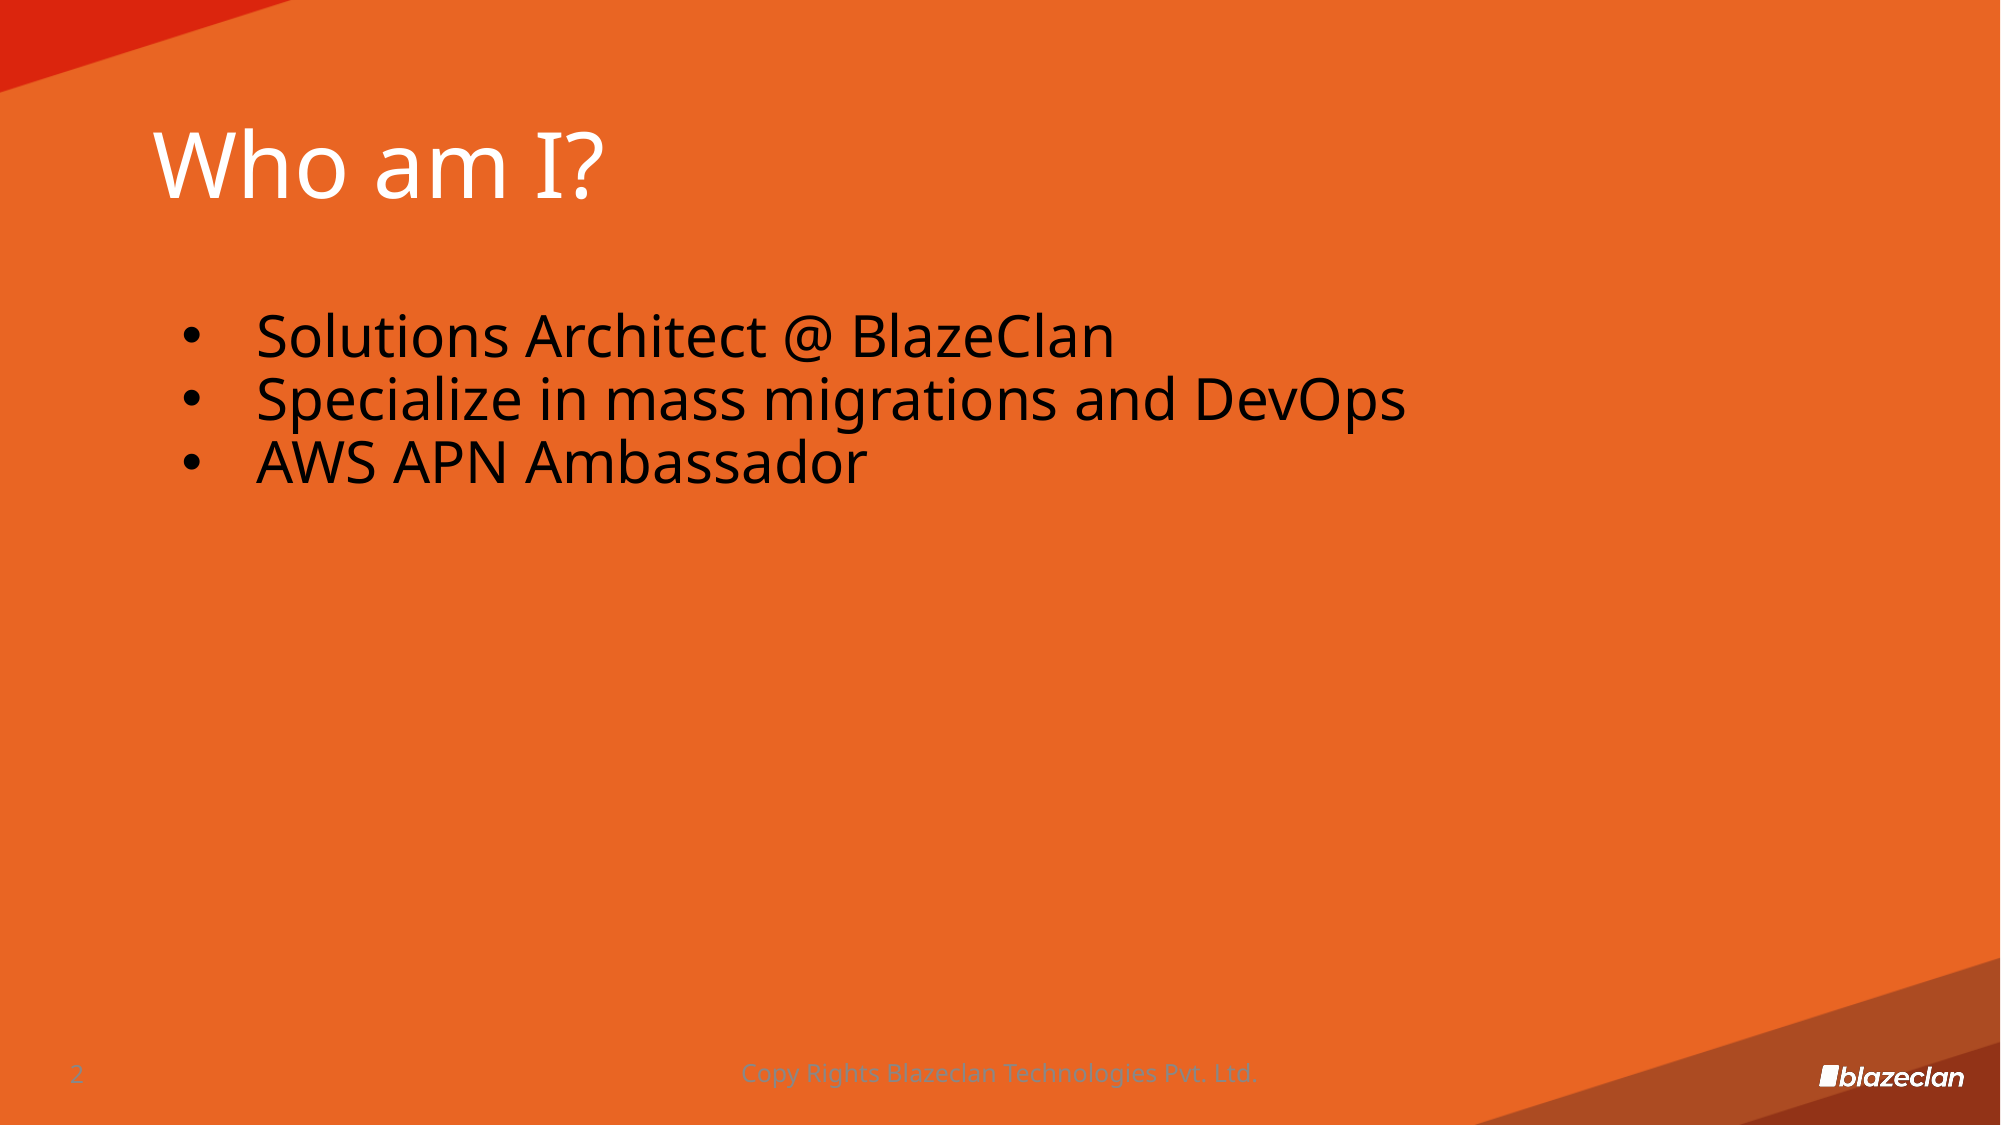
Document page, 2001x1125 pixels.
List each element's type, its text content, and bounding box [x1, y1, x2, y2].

picture [0, 0, 2001, 1125]
list Solutions Architect @ BlazeClan Specialize in mass migrations and DevOps AWS APN Ambassador [137, 299, 1863, 1014]
title Who am I? [137, 59, 1863, 278]
slide_number 2 [0, 1045, 100, 1106]
footer Copy Rights Blazeclan Technologies Pvt. Ltd. [662, 1042, 1338, 1103]
